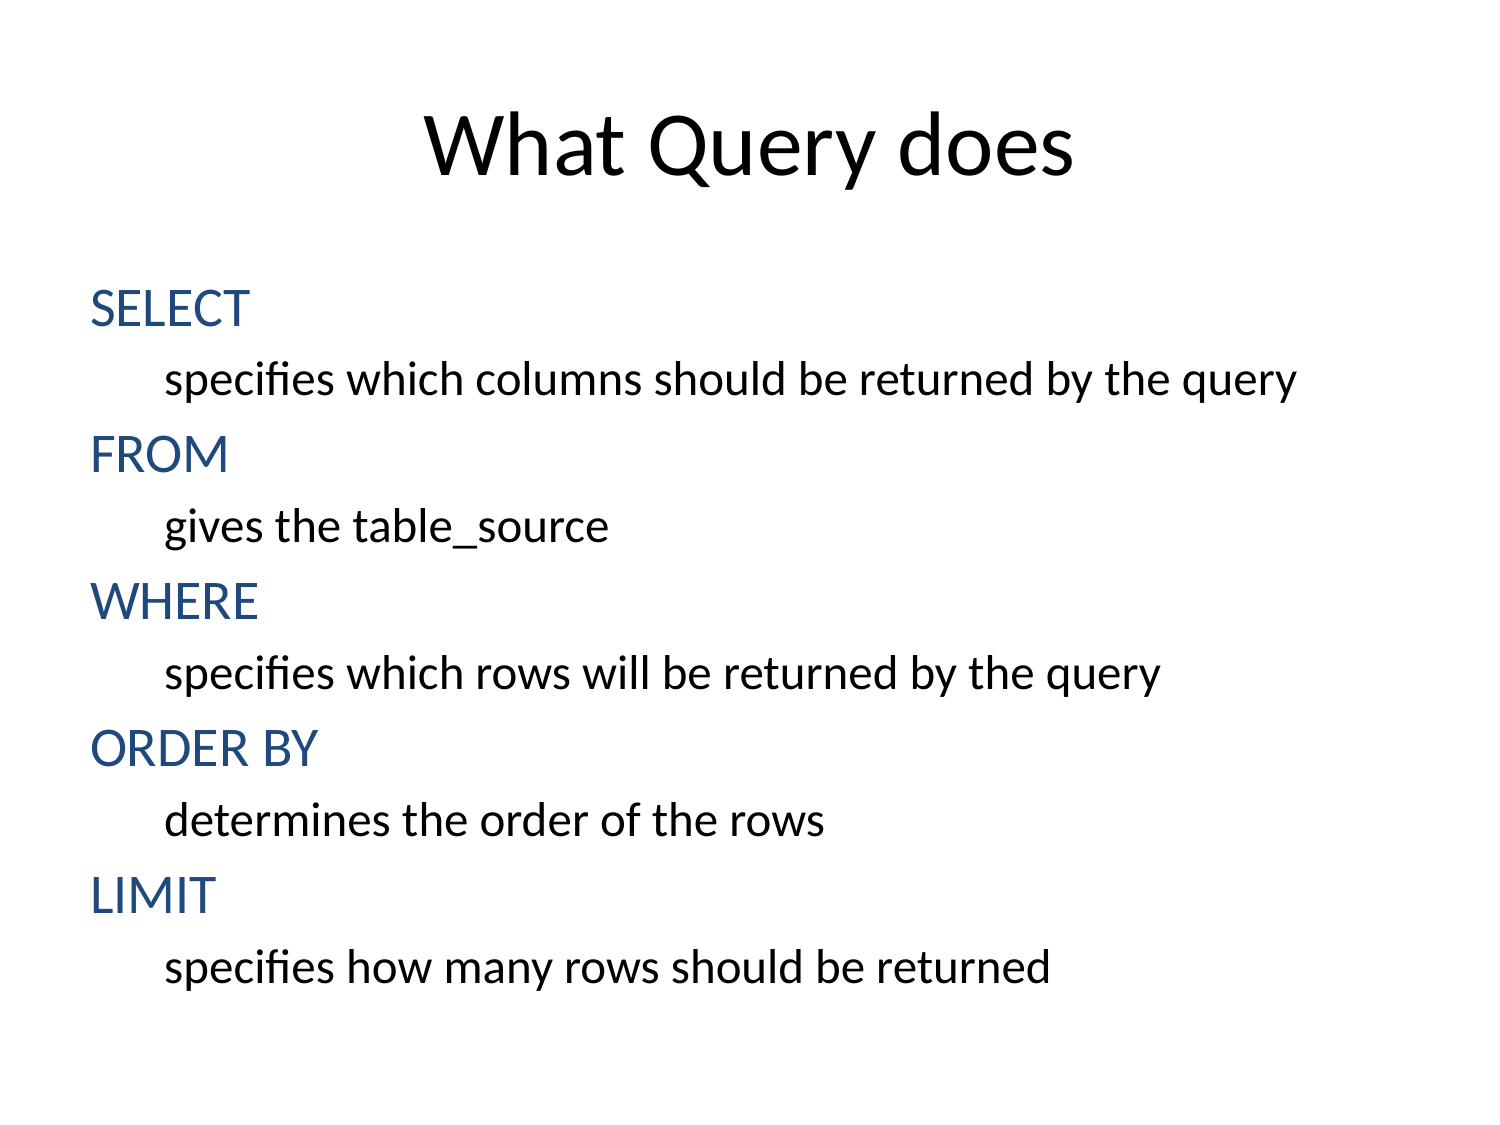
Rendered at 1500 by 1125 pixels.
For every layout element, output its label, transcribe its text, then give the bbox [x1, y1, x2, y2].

list SELECT specifies which columns should be returned by the query FROM gives the table_source WHERE specifies which rows will be returned by the query ORDER BY determines the order of the rows LIMIT specifies how many rows should be returned [75, 262, 1425, 1005]
title What Query does [75, 45, 1425, 233]
